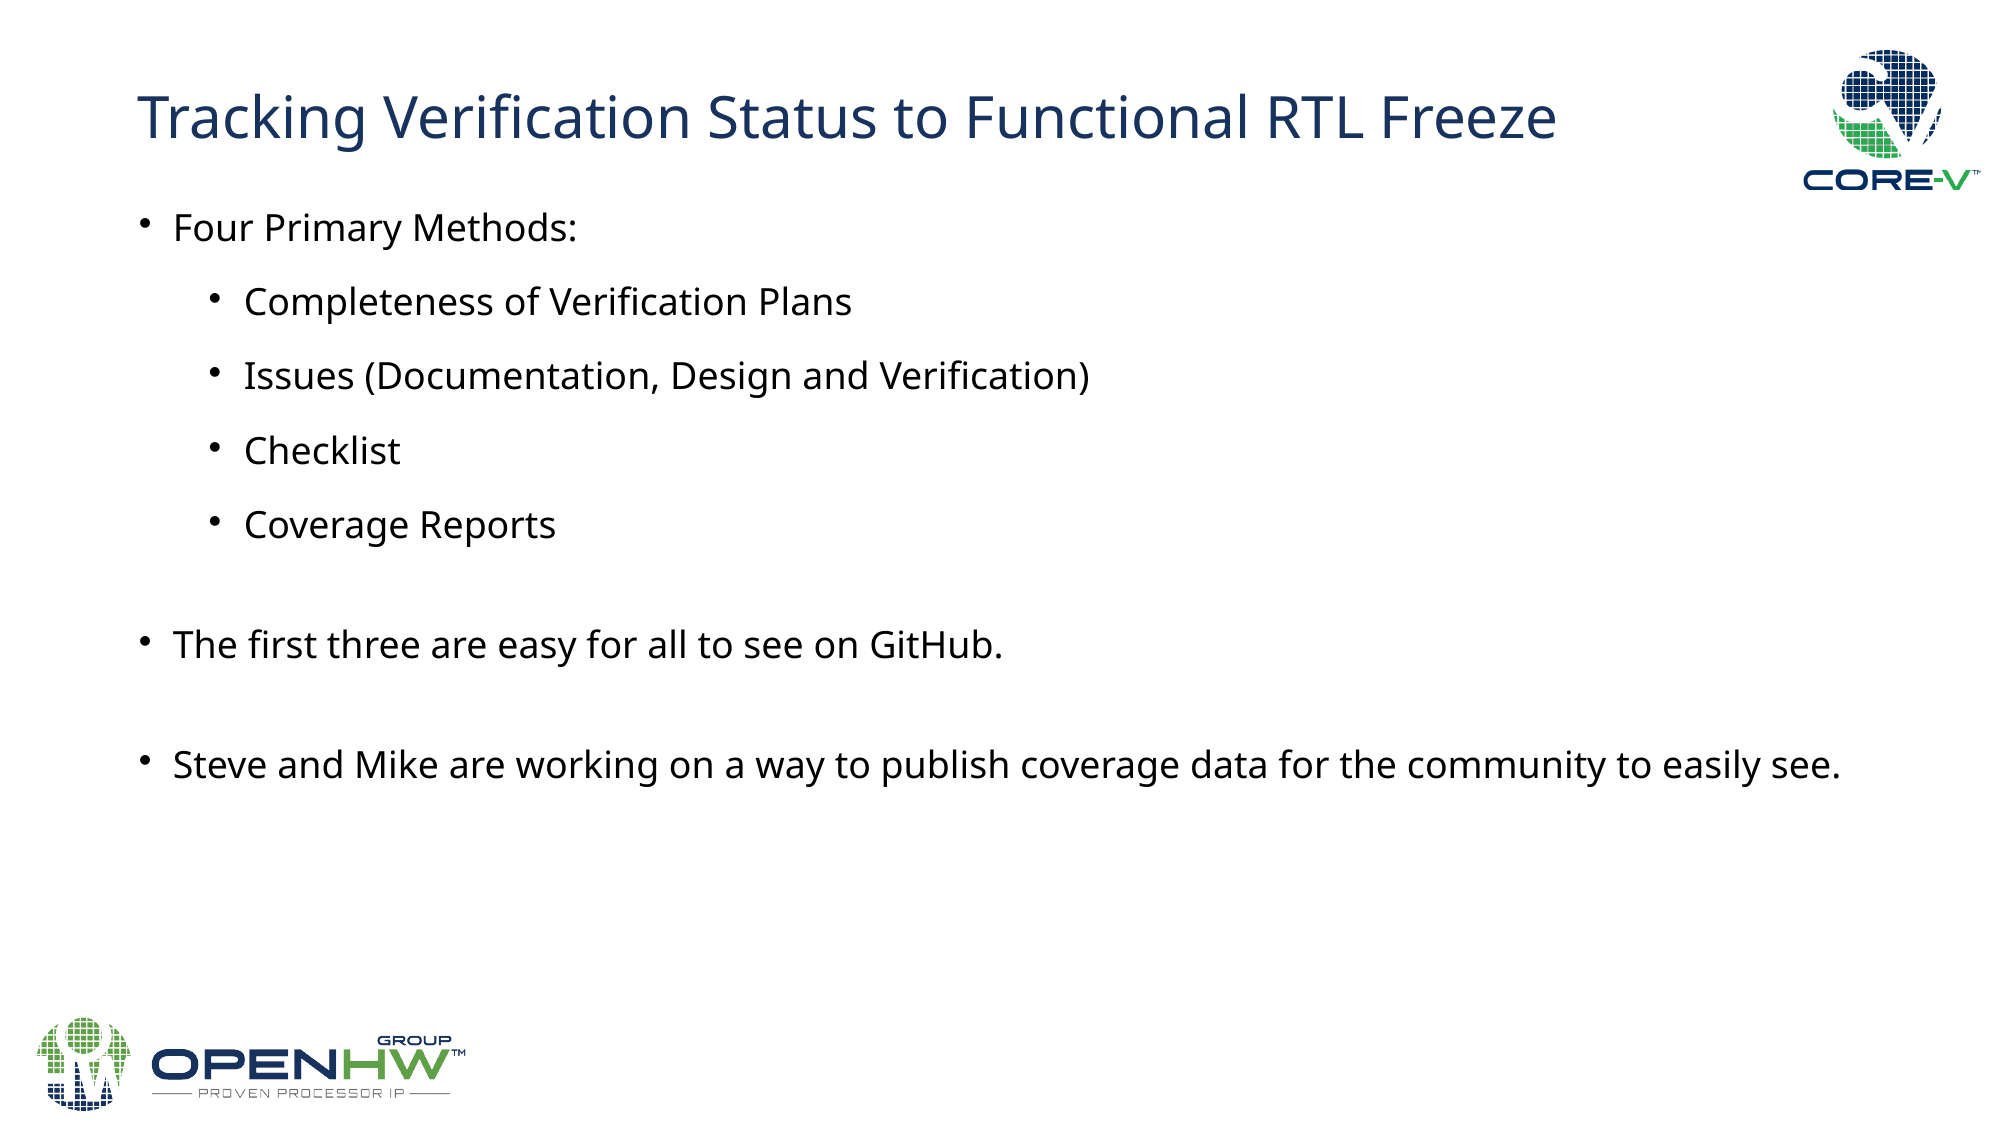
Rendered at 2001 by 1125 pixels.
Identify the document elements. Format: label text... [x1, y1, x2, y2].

text_box Tracking Verification Status to Functional RTL Freeze [137, 59, 1802, 179]
picture [32, 1013, 470, 1115]
text_box Four Primary Methods: Completeness of Verification Plans Issues (Documentation, Design and Verification) Checklist Coverage Reports The first three are easy for all to see on GitHub. Steve and Mike are working on a way to publish coverage data for the community to easily see. [137, 203, 1861, 1011]
